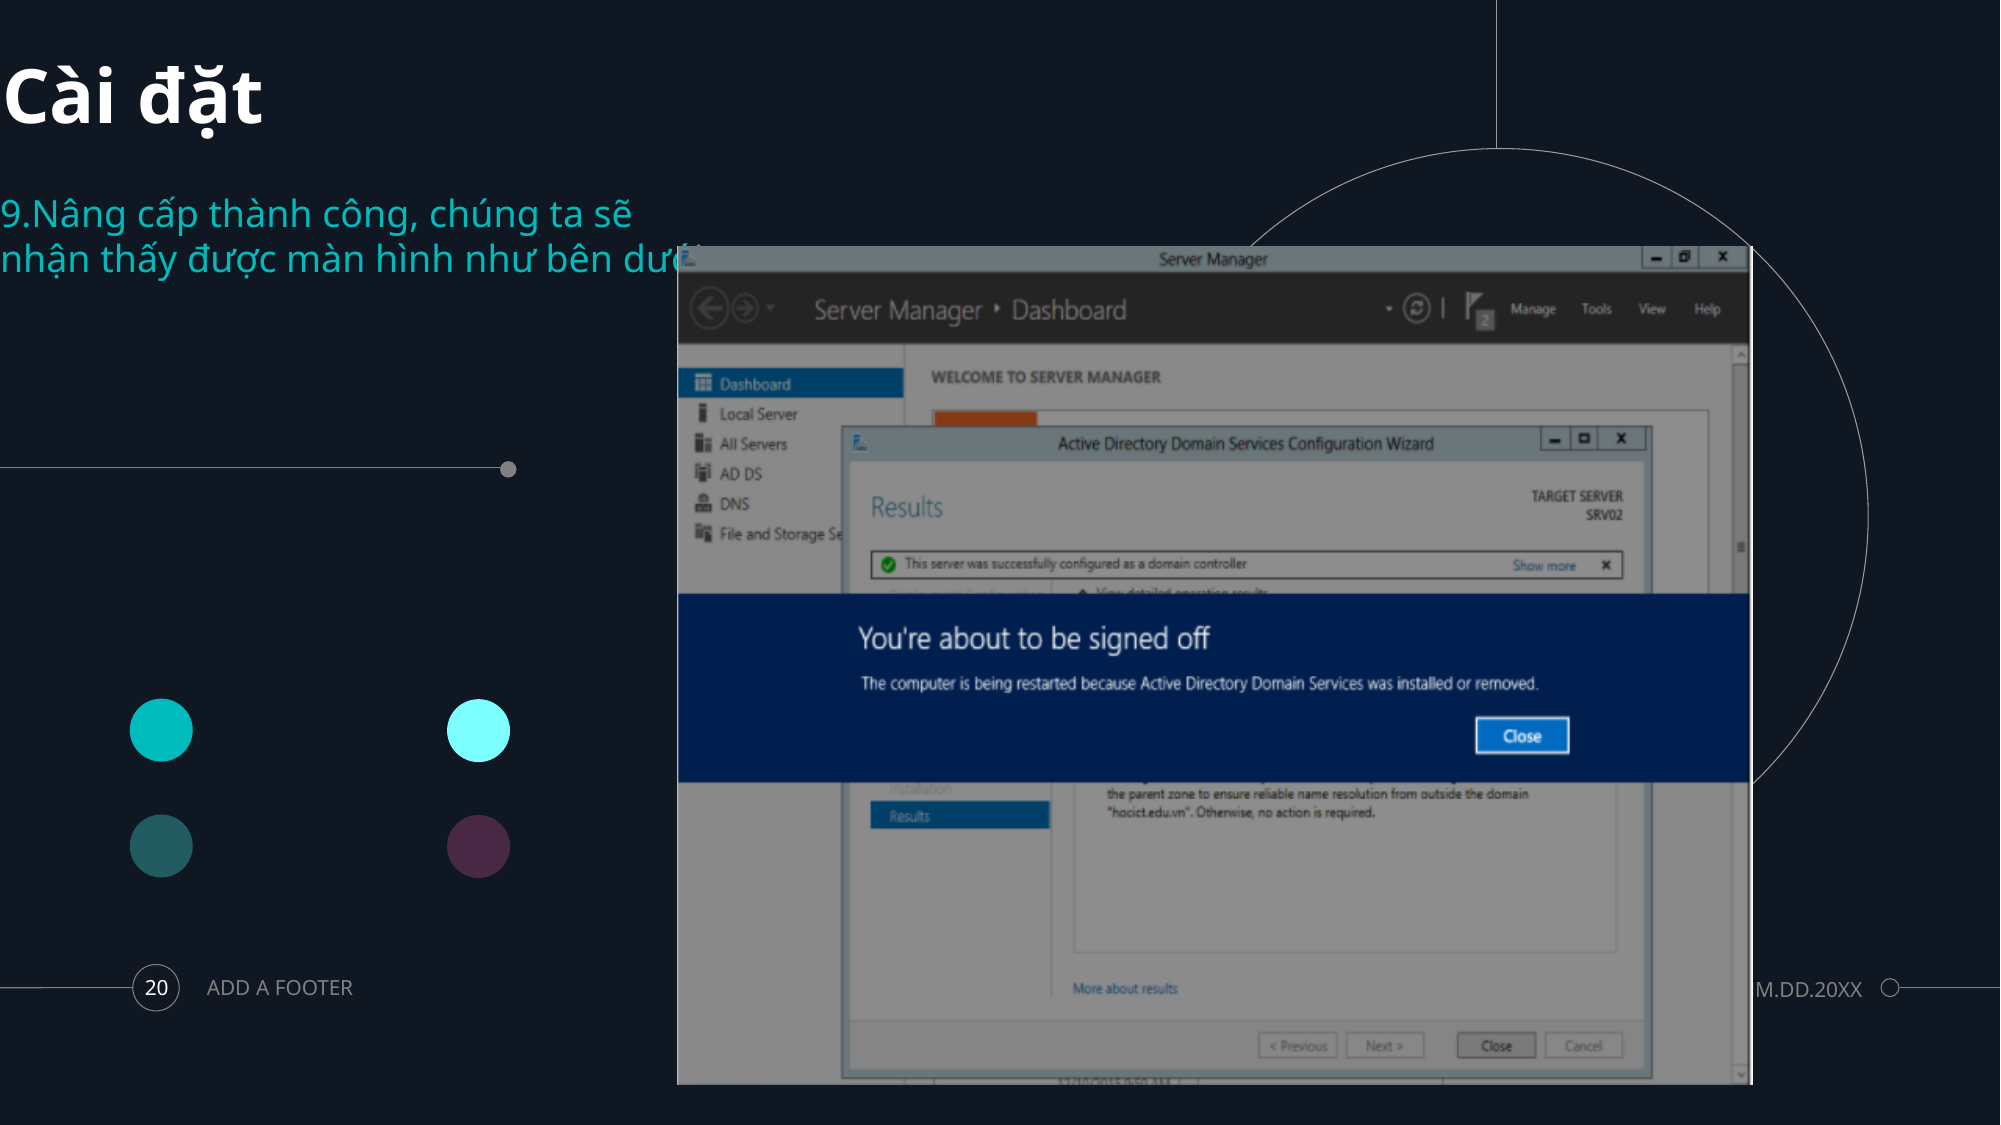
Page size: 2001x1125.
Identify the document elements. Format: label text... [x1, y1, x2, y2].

slide_number 20 [127, 964, 186, 1014]
footer ADD A FOOTER [191, 964, 671, 1014]
slide_number MM.DD.20XX [1753, 964, 1863, 1014]
title Cài đặt [2, 21, 378, 140]
list 9.Nâng cấp thành công, chúng ta sẽ nhận thấy được màn hình như bên dưới. [0, 190, 729, 356]
picture [677, 246, 1753, 1086]
